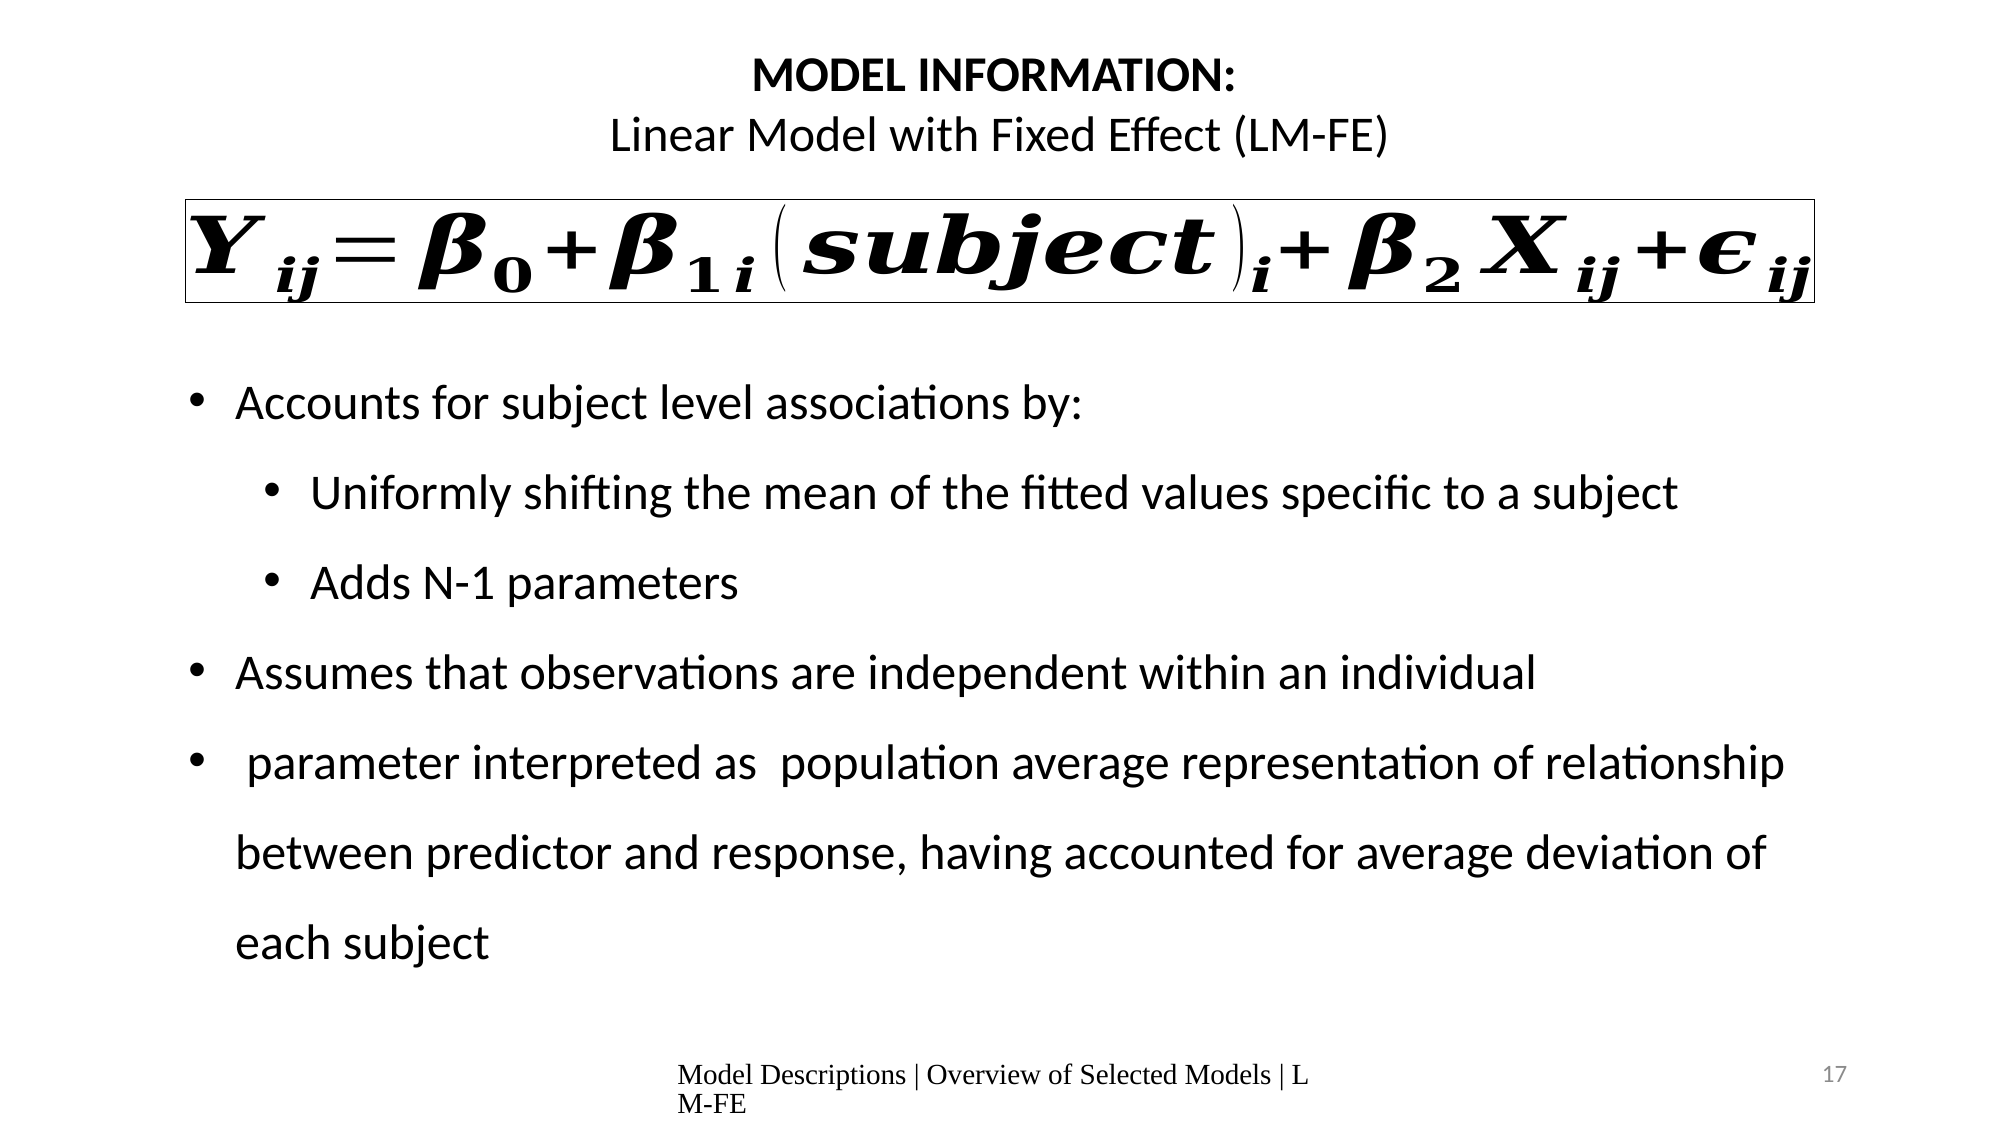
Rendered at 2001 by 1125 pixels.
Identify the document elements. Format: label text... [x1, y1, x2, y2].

slide_number 17 [1412, 1042, 1863, 1103]
text_box MODEL INFORMATION: Linear Model with Fixed Effect (LM-FE) [39, 33, 1961, 169]
footer Model Descriptions | Overview of Selected Models | LM-FE [662, 1042, 1338, 1103]
